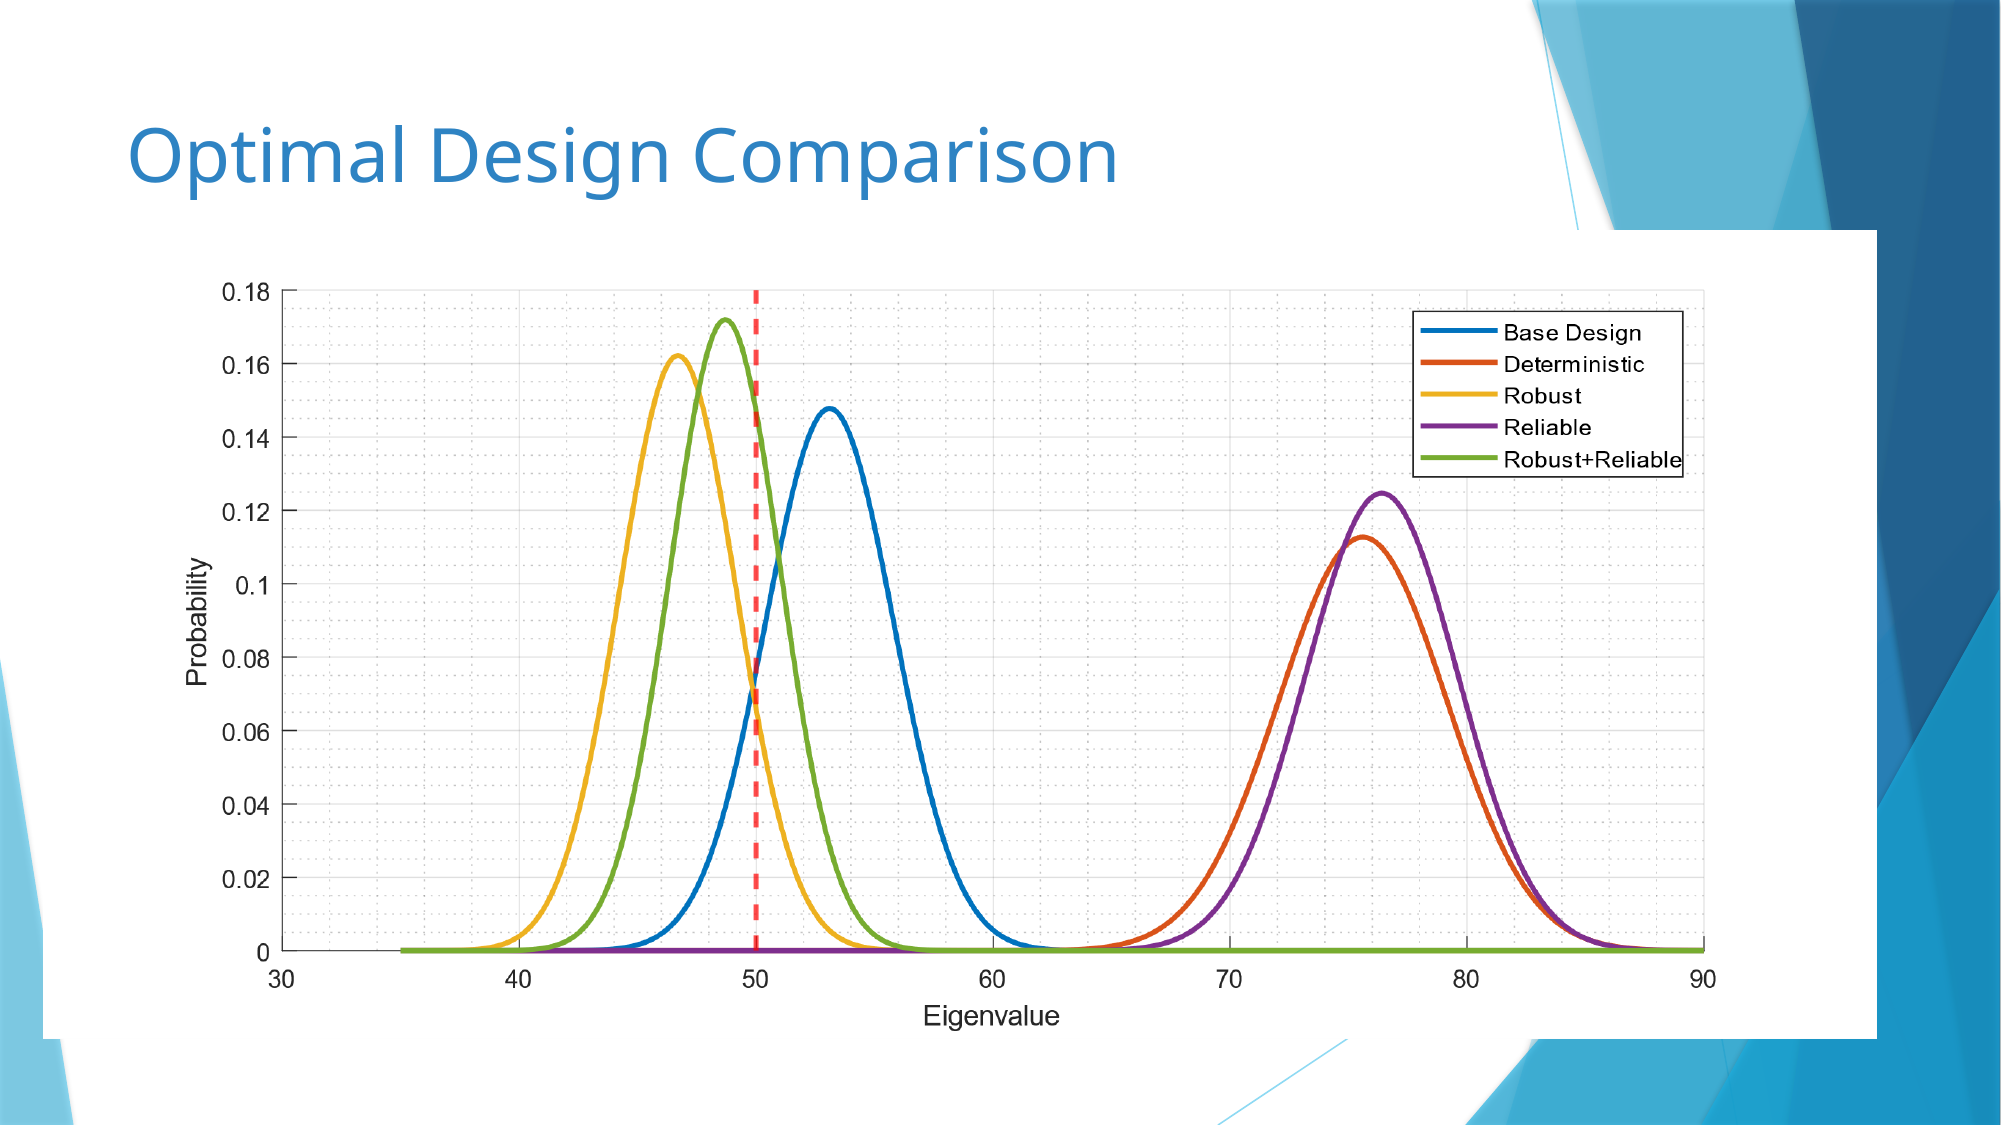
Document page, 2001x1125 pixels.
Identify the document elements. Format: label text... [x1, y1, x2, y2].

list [42, 229, 1878, 1040]
title Optimal Design Comparison [111, 99, 1522, 218]
